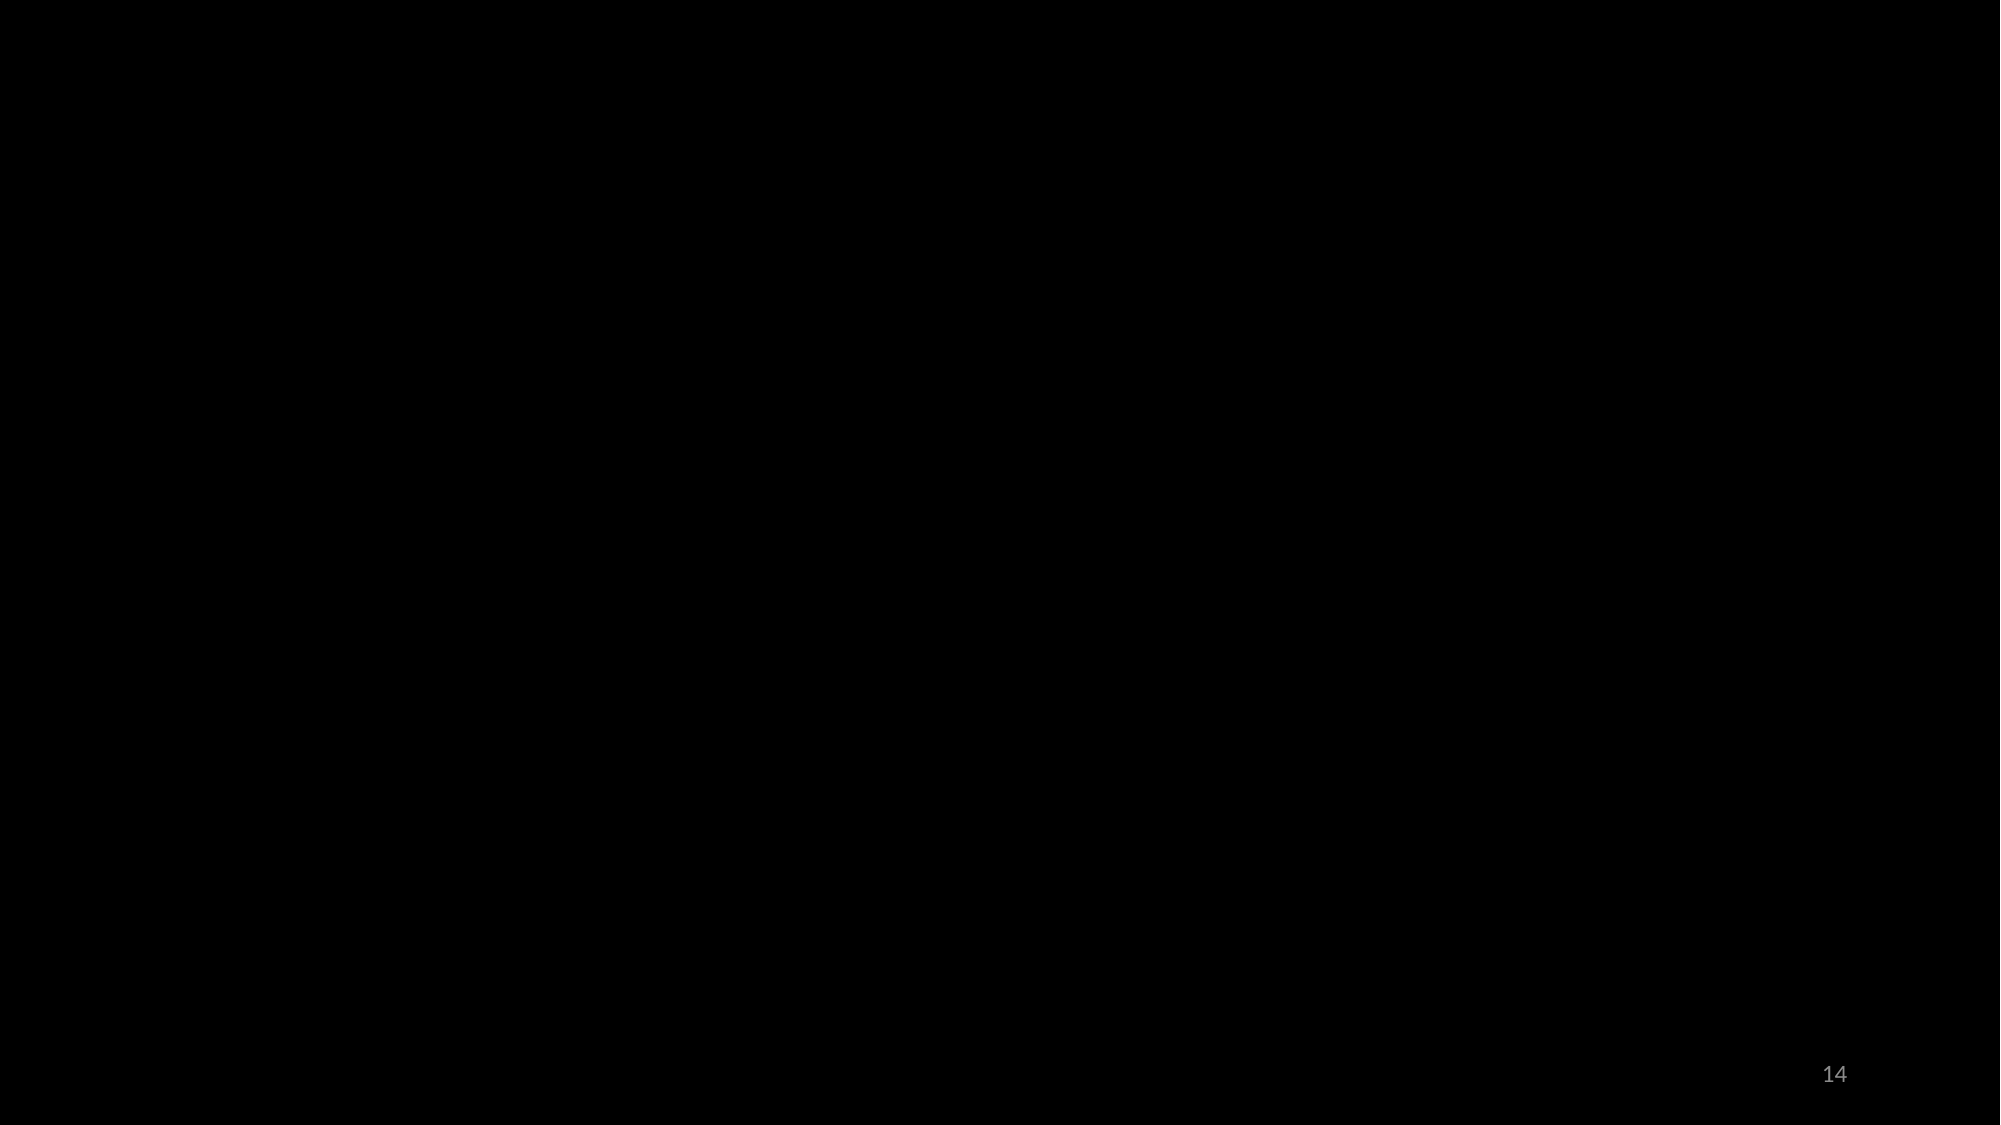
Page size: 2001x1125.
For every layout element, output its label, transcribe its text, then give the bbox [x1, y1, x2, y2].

slide_number 14 [1412, 1042, 1863, 1103]
